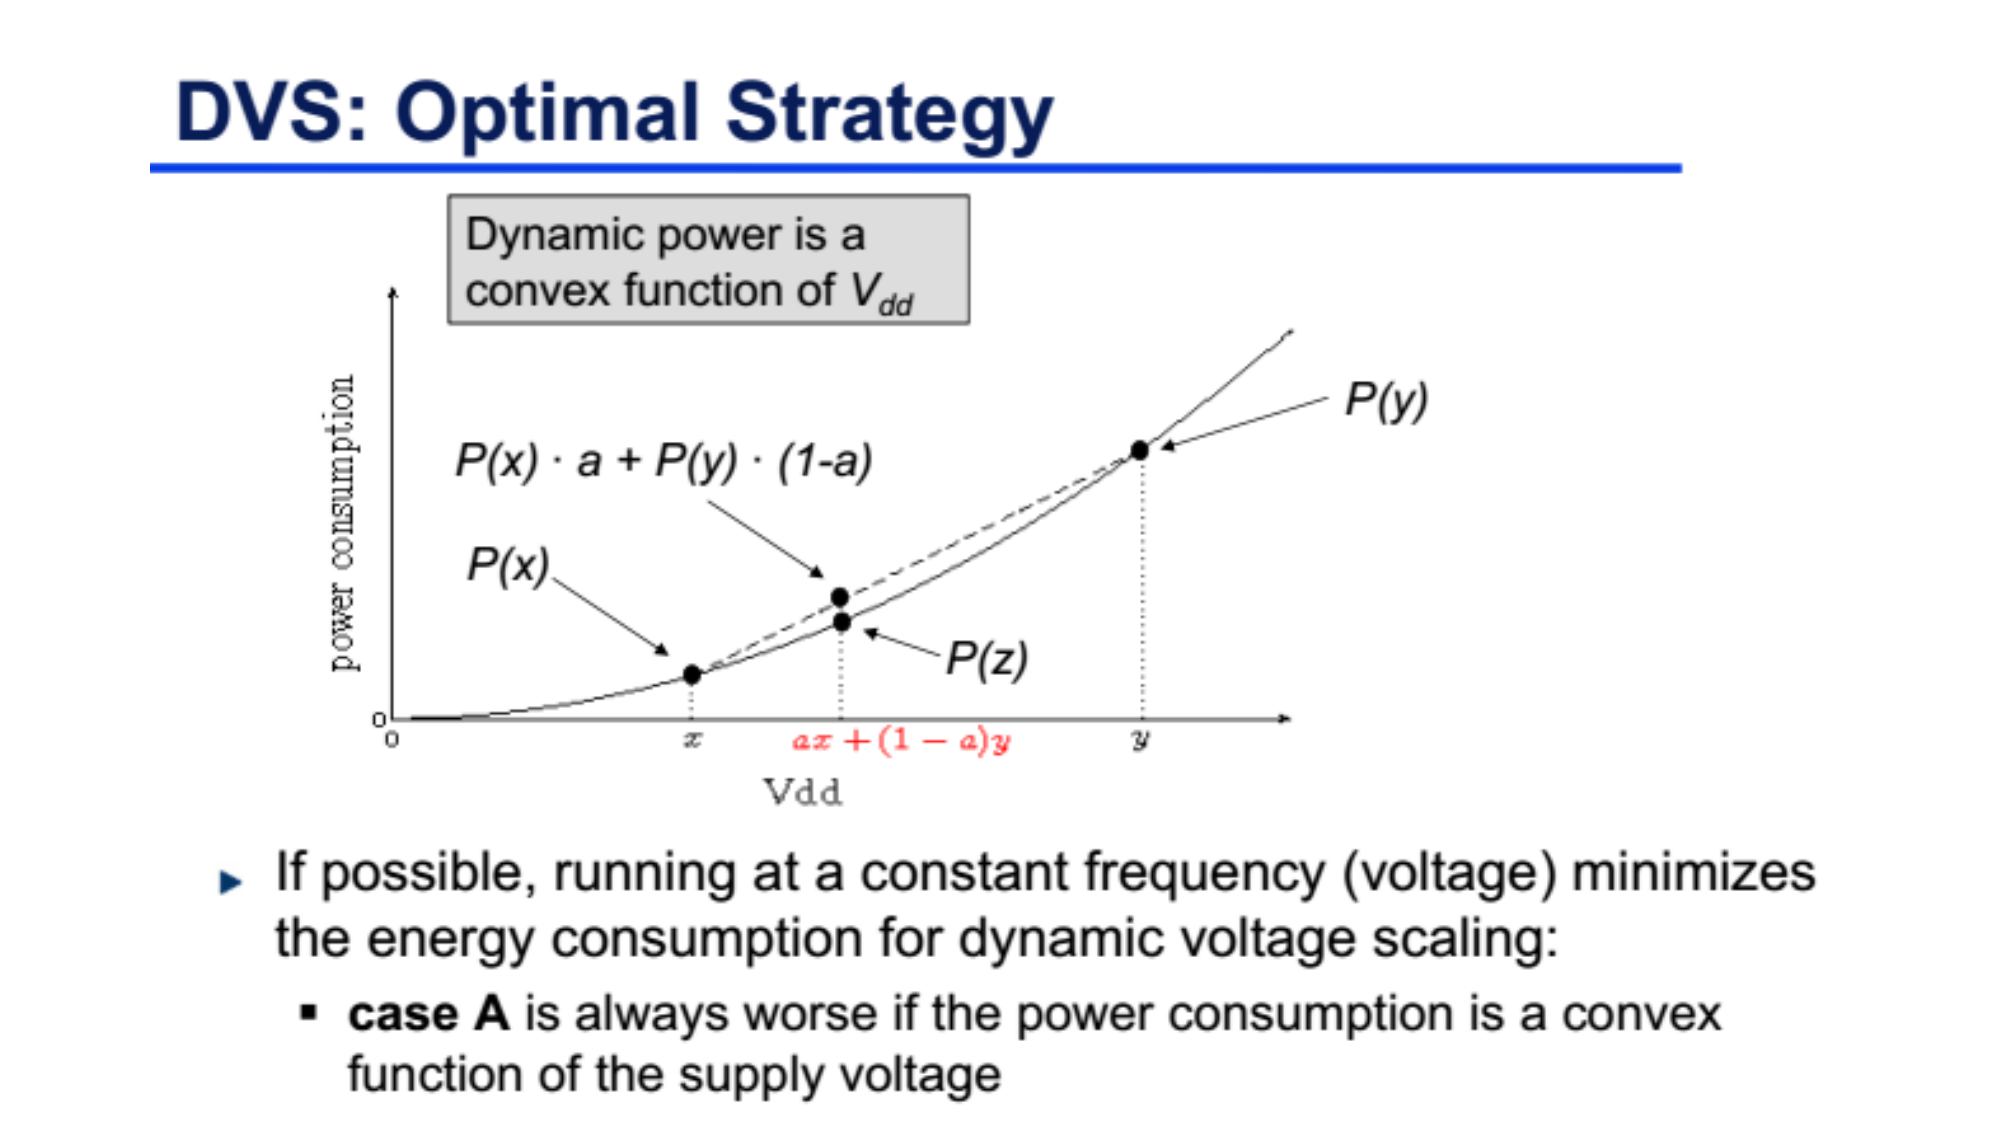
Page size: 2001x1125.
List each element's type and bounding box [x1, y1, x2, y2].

picture [149, 24, 1874, 1108]
